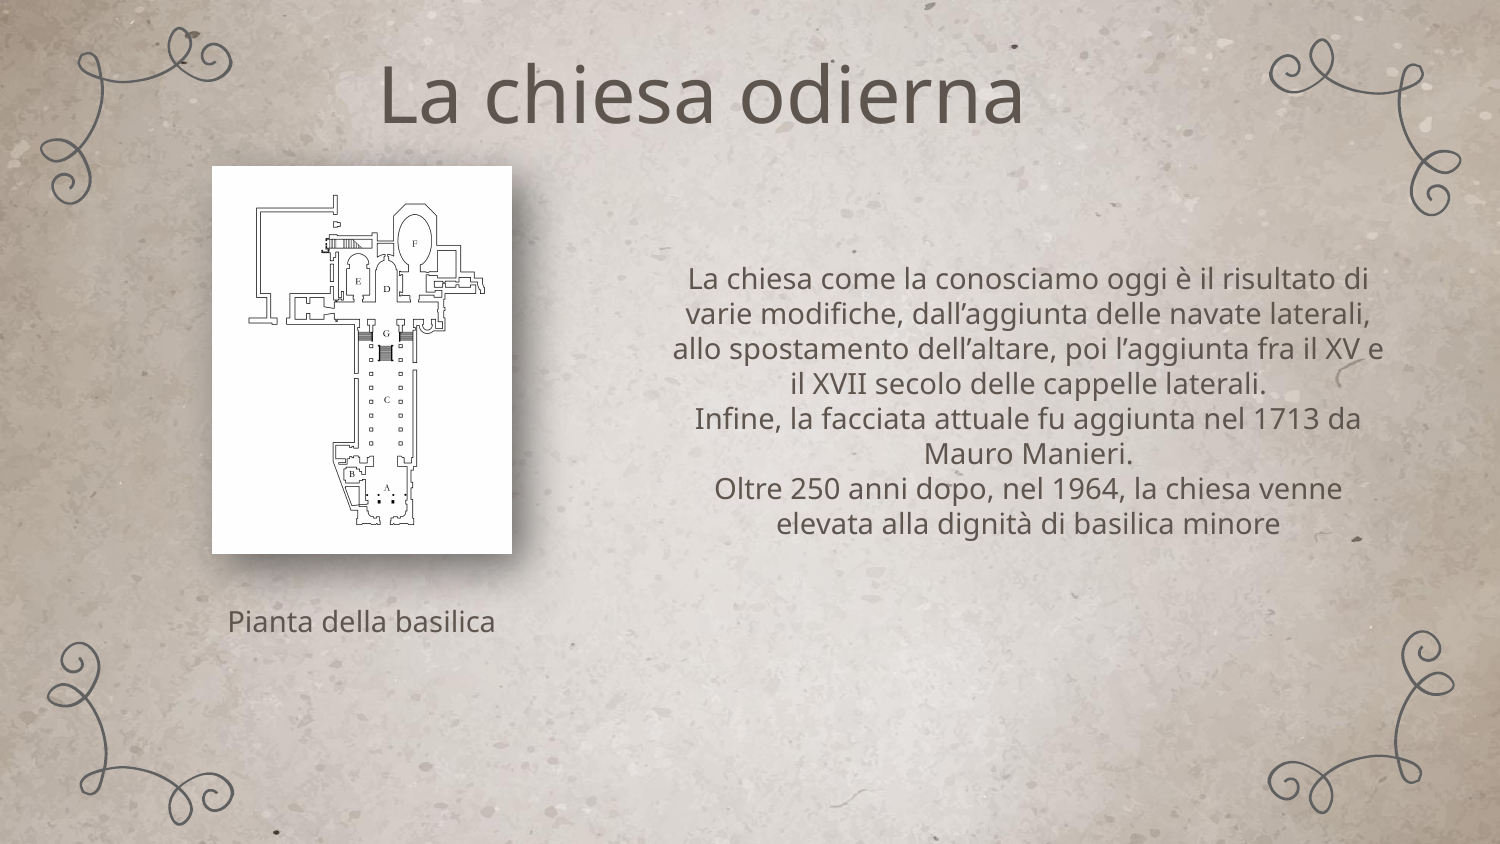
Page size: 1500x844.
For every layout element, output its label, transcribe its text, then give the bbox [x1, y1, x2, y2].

text_box Pianta della basilica [212, 596, 549, 646]
text_box [1267, 630, 1455, 815]
text_box [47, 641, 235, 826]
subtitle La chiesa come la conosciamo oggi è il risultato di varie modifiche, dall’aggiunta delle navate laterali, allo spostamento dell’altare, poi l’aggiunta fra il XV e il XVII secolo delle cappelle laterali. Infine, la facciata attuale fu aggiunta nel 1713 da Mauro Manieri. Oltre 250 anni dopo, nel 1964, la chiesa venne elevata alla dignità di basilica minore [647, 245, 1410, 597]
text_box [1268, 38, 1462, 217]
picture [0, 0, 1500, 844]
text_box [40, 26, 233, 205]
title La chiesa odierna [240, 29, 1164, 144]
